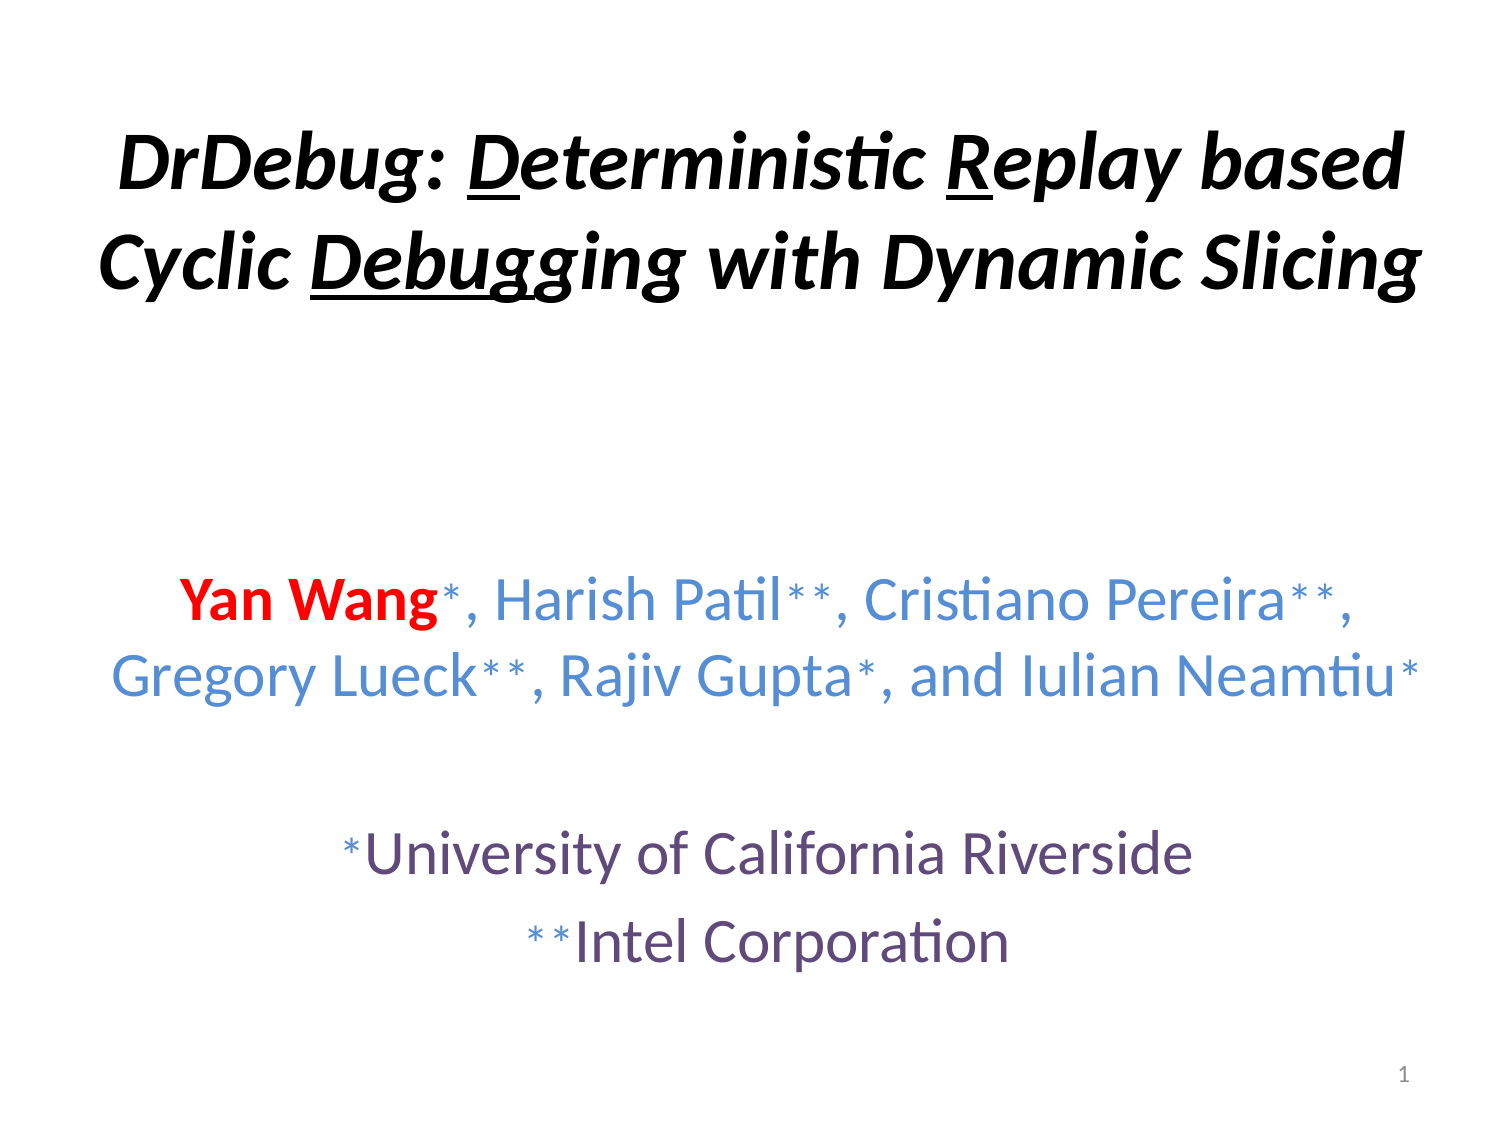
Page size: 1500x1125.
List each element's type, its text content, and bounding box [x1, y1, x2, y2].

subtitle Yan Wang*, Harish Patil**, Cristiano Pereira**, Gregory Lueck**, Rajiv Gupta*, and Iulian Neamtiu* *University of California Riverside **Intel Corporation [87, 549, 1447, 1013]
title DrDebug: Deterministic Replay based Cyclic Debugging with Dynamic Slicing [41, 62, 1483, 450]
slide_number 1 [1074, 1042, 1425, 1103]
